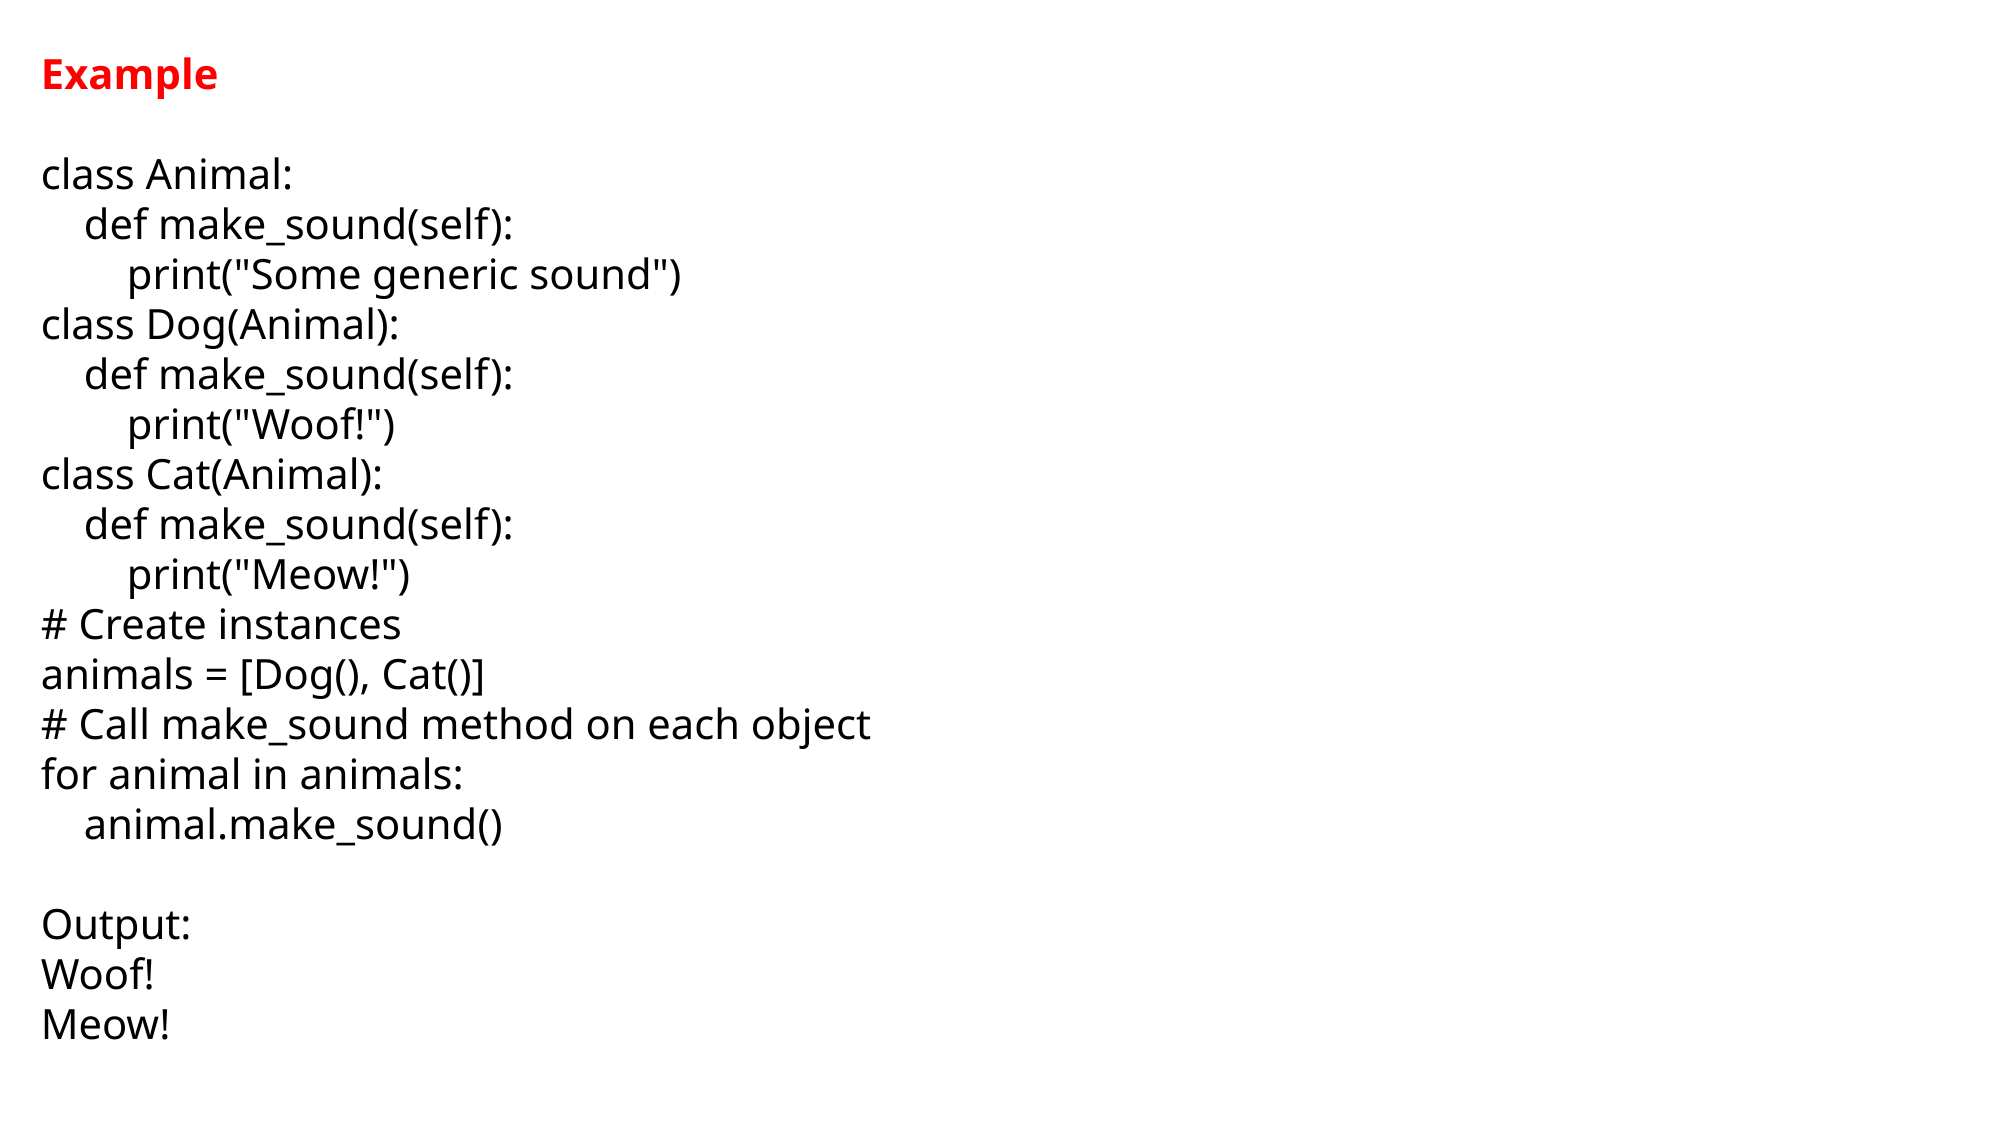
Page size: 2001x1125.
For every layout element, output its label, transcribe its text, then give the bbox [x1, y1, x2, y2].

text_box Example class Animal: def make_sound(self): print("Some generic sound") class Dog(Animal): def make_sound(self): print("Woof!") class Cat(Animal): def make_sound(self): print("Meow!") # Create instances animals = [Dog(), Cat()] # Call make_sound method on each object for animal in animals: animal.make_sound() Output: Woof! Meow! [26, 40, 1814, 1056]
